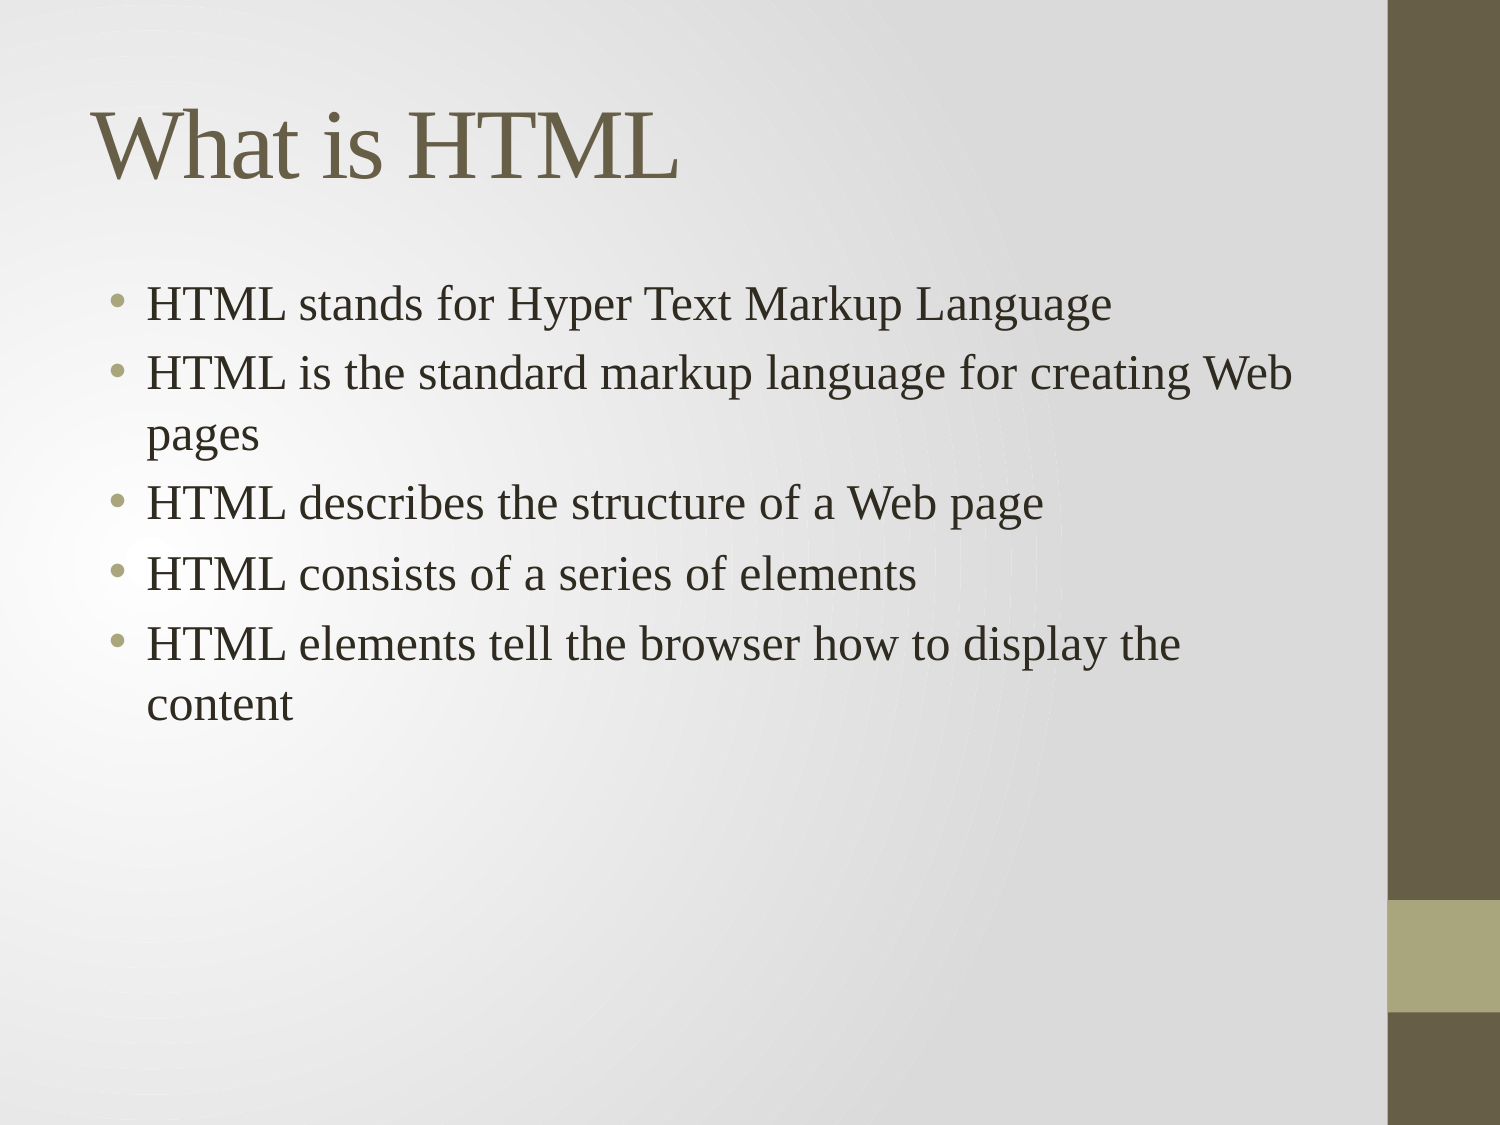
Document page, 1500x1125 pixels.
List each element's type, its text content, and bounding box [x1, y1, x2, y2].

list HTML stands for Hyper Text Markup Language HTML is the standard markup language for creating Web pages HTML describes the structure of a Web page HTML consists of a series of elements HTML elements tell the browser how to display the content [75, 262, 1325, 1050]
title What is HTML [75, 45, 1325, 233]
